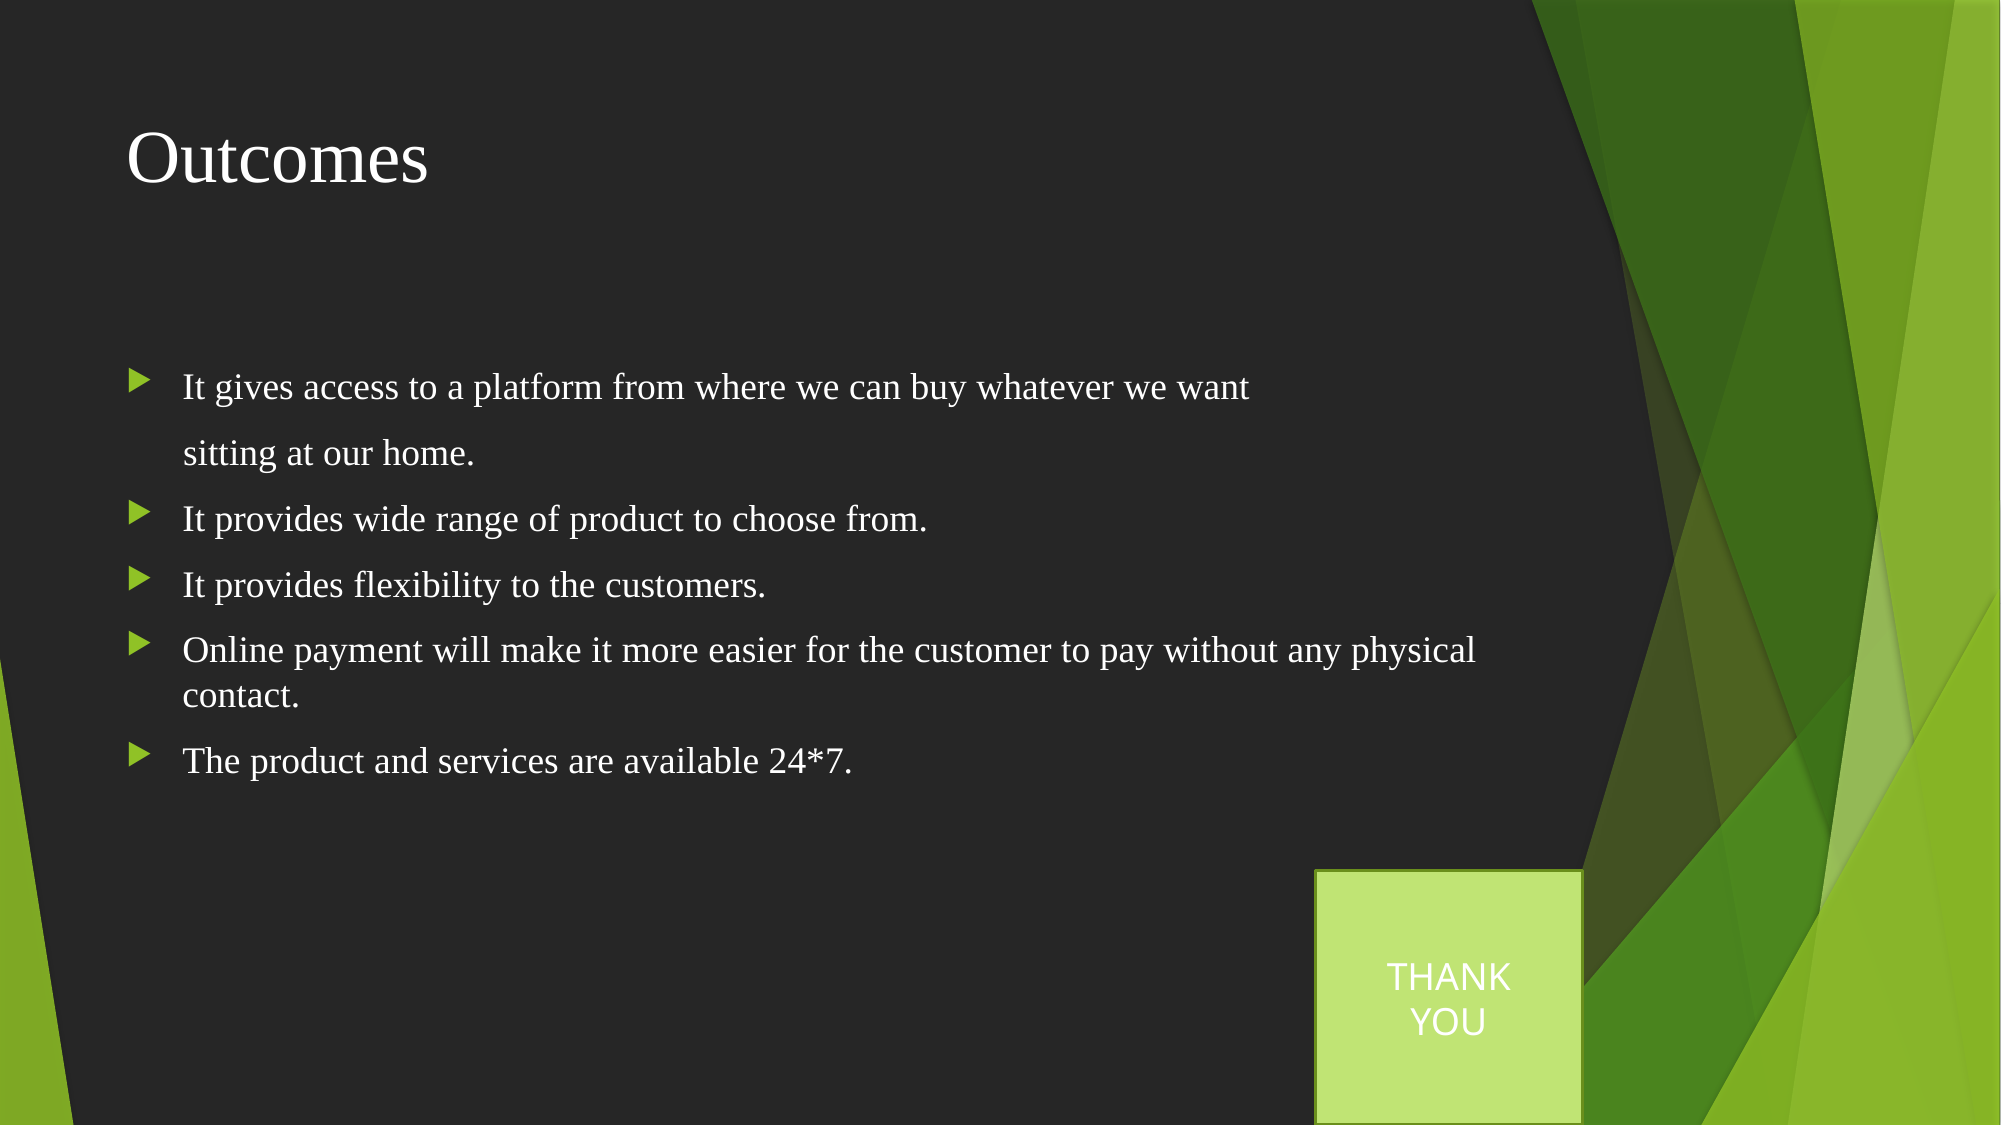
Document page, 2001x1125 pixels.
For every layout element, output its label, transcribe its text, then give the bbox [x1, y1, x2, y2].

title Outcomes [111, 99, 1522, 317]
list It gives access to a platform from where we can buy whatever we want sitting at our home. It provides wide range of product to choose from. It provides flexibility to the customers. Online payment will make it more easier for the customer to pay without any physical contact. The product and services are available 24*7. [111, 354, 1522, 992]
text_box THANK YOU [1314, 869, 1584, 1125]
